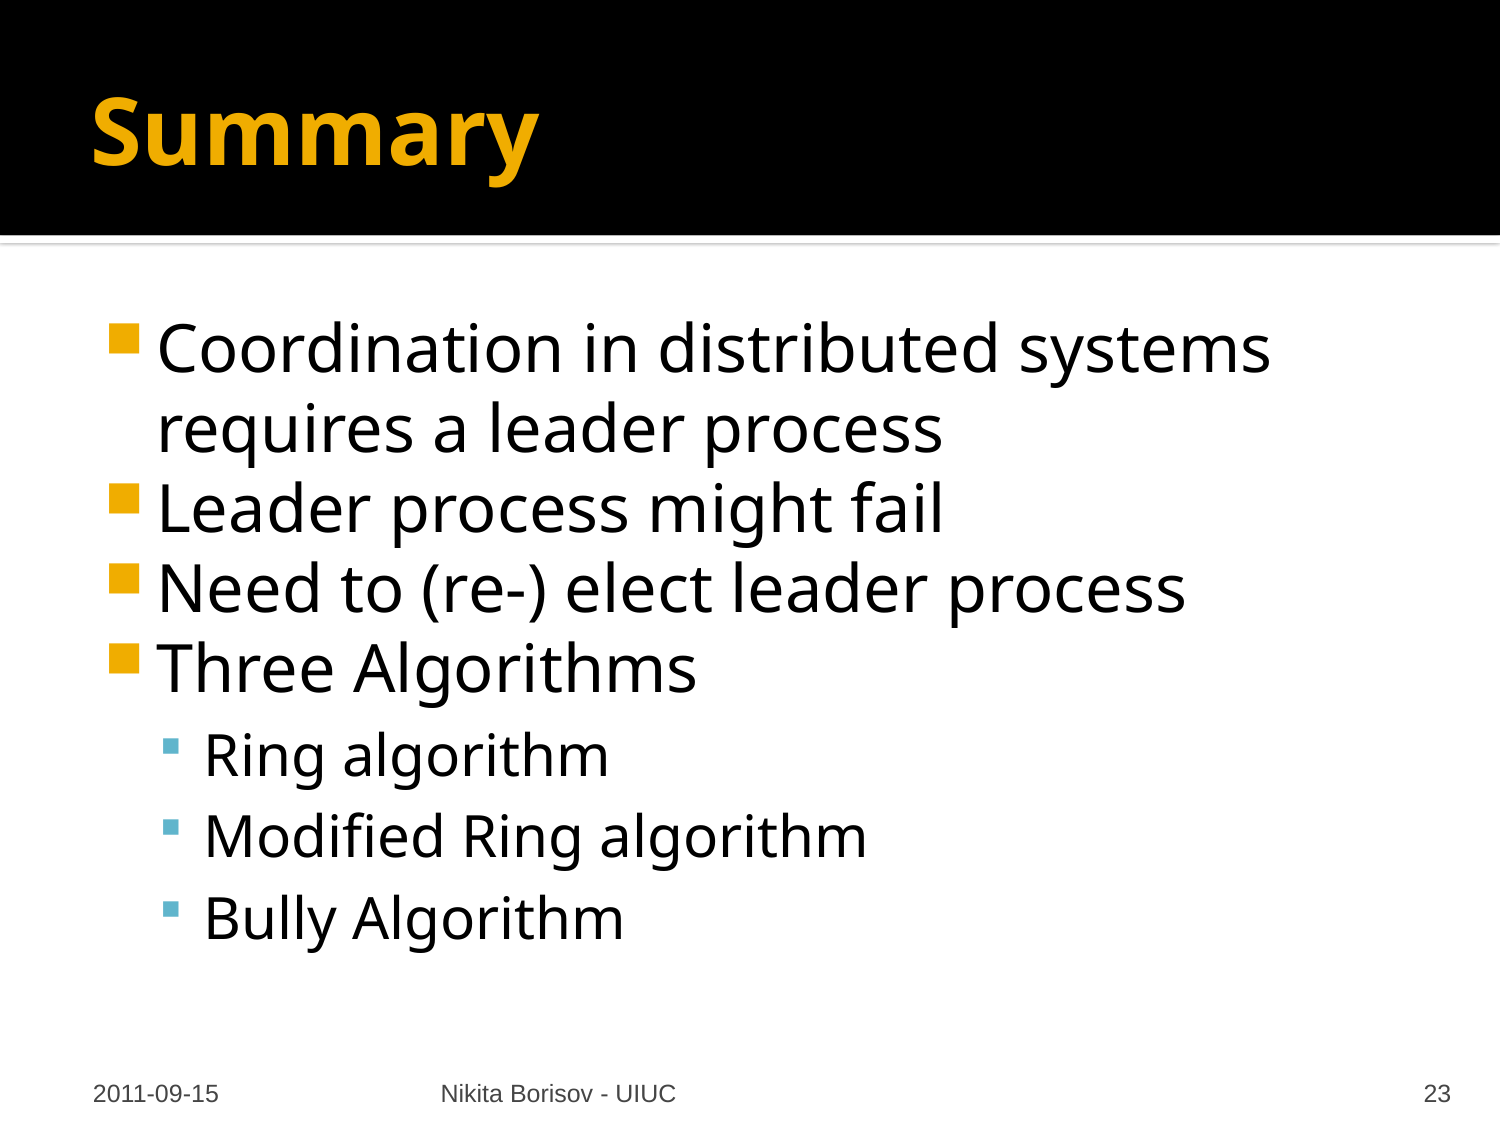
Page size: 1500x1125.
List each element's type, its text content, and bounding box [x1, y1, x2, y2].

title Summary [75, 25, 1425, 231]
slide_number 23 [1345, 1062, 1467, 1108]
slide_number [75, 1062, 425, 1108]
footer Nikita Borisov - UIUC [433, 1062, 1337, 1108]
list Coordination in distributed systems requires a leader process Leader process might fail Need to (re-) elect leader process Three Algorithms Ring algorithm Modified Ring algorithm Bully Algorithm [75, 291, 1425, 1050]
